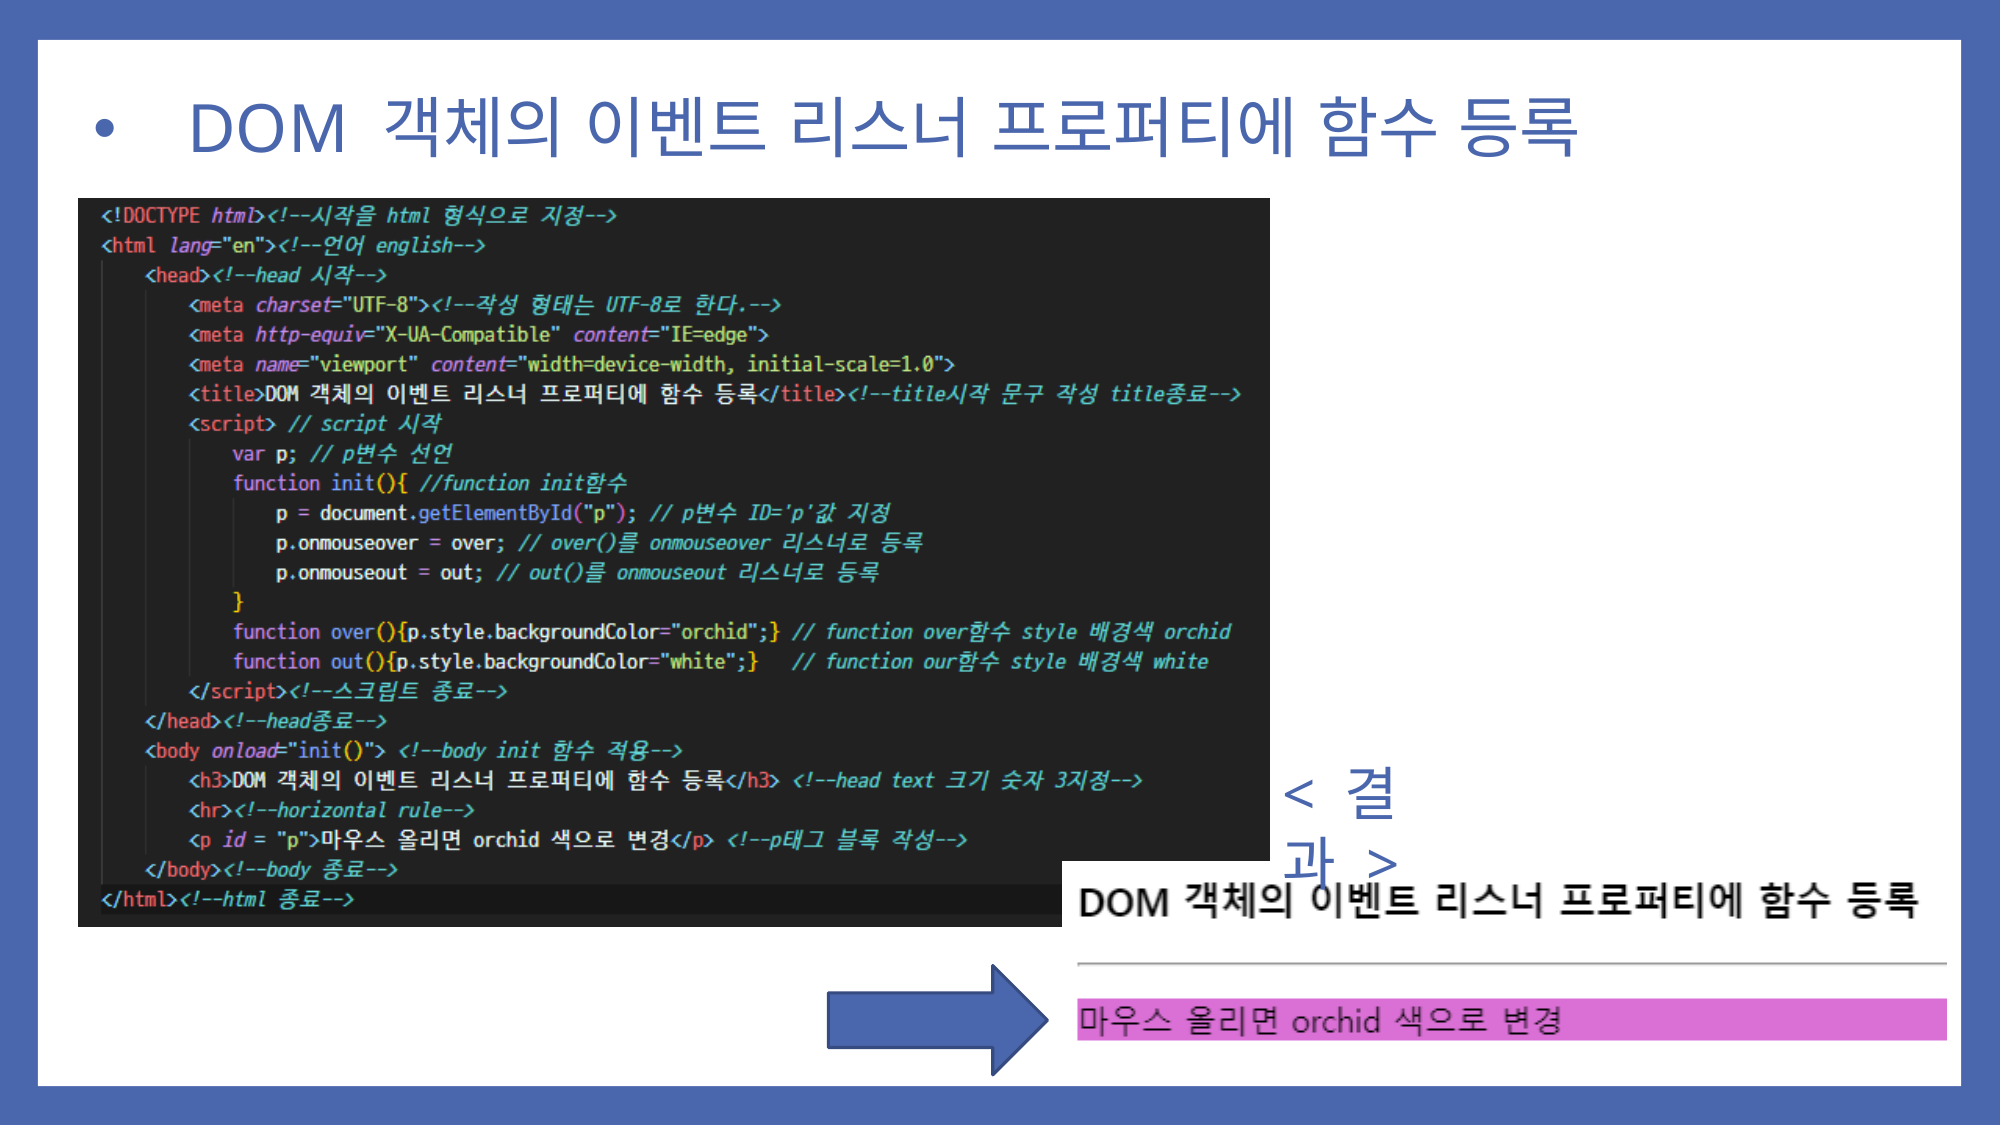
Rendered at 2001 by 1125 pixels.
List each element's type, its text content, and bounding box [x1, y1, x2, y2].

text_box < 결과 > [1275, 749, 1505, 859]
text_box [826, 964, 1049, 1077]
picture [78, 198, 1947, 1070]
title DOM 객체의 이벤트 리스너 프로퍼티에 함수 등록 [78, 90, 1908, 173]
